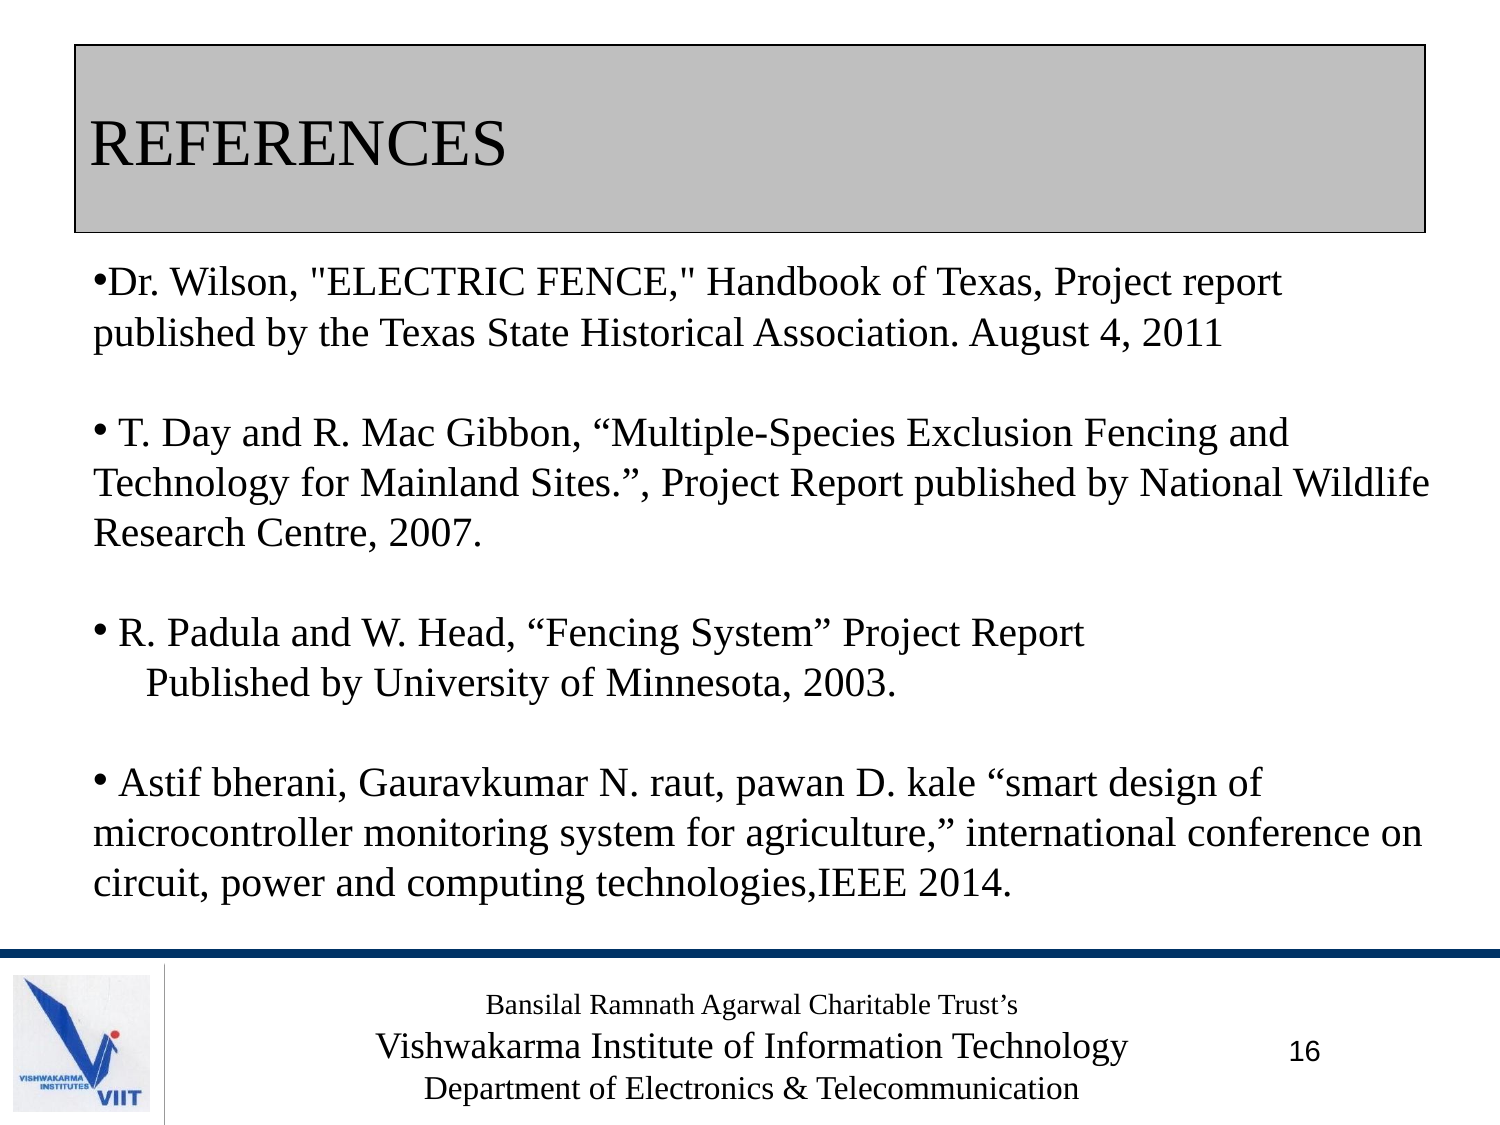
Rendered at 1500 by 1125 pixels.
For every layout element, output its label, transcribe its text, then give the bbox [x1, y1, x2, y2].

picture [12, 974, 151, 1113]
text_box Dr. Wilson, "ELECTRIC FENCE," Handbook of Texas, Project report published by the Texas State Historical Association. August 4, 2011 T. Day and R. Mac Gibbon, “Multiple-Species Exclusion Fencing and Technology for Mainland Sites.”, Project Report published by National Wildlife Research Centre, 2007. R. Padula and W. Head, “Fencing System” Project Report Published by University of Minnesota, 2003. Astif bherani, Gauravkumar N. raut, pawan D. kale “smart design of microcontroller monitoring system for agriculture,” international conference on circuit, power and computing technologies,IEEE 2014. [78, 246, 1459, 949]
text_box [0, 949, 1500, 957]
text_box Dr. Wilson, "ELECTRIC FENCE," Handbook of Texas, Project report published by the Texas State Historical Association. August 4, 2011 T. Day and R. Mac Gibbon, “Multiple-Species Exclusion Fencing and Technology for Mainland Sites.”, Project Report published by National Wildlife Research Centre, 2007. R. Padula and W. Head, “Fencing System” Project Report Published by University of Minnesota, 2003. Astif bherani, Gauravkumar N. raut, pawan D. kale “smart design of microcontroller monitoring system for agriculture,” international conference on circuit, power and computing technologies,IEEE 2014. [78, 957, 1459, 1052]
title REFERENCES [75, 44, 1425, 233]
text_box Bansilal Ramnath Agarwal Charitable Trust’s Vishwakarma Institute of Information Technology Department of Electronics & Telecommunication [323, 1052, 1182, 1114]
text_box 16 [1273, 1024, 1500, 1075]
